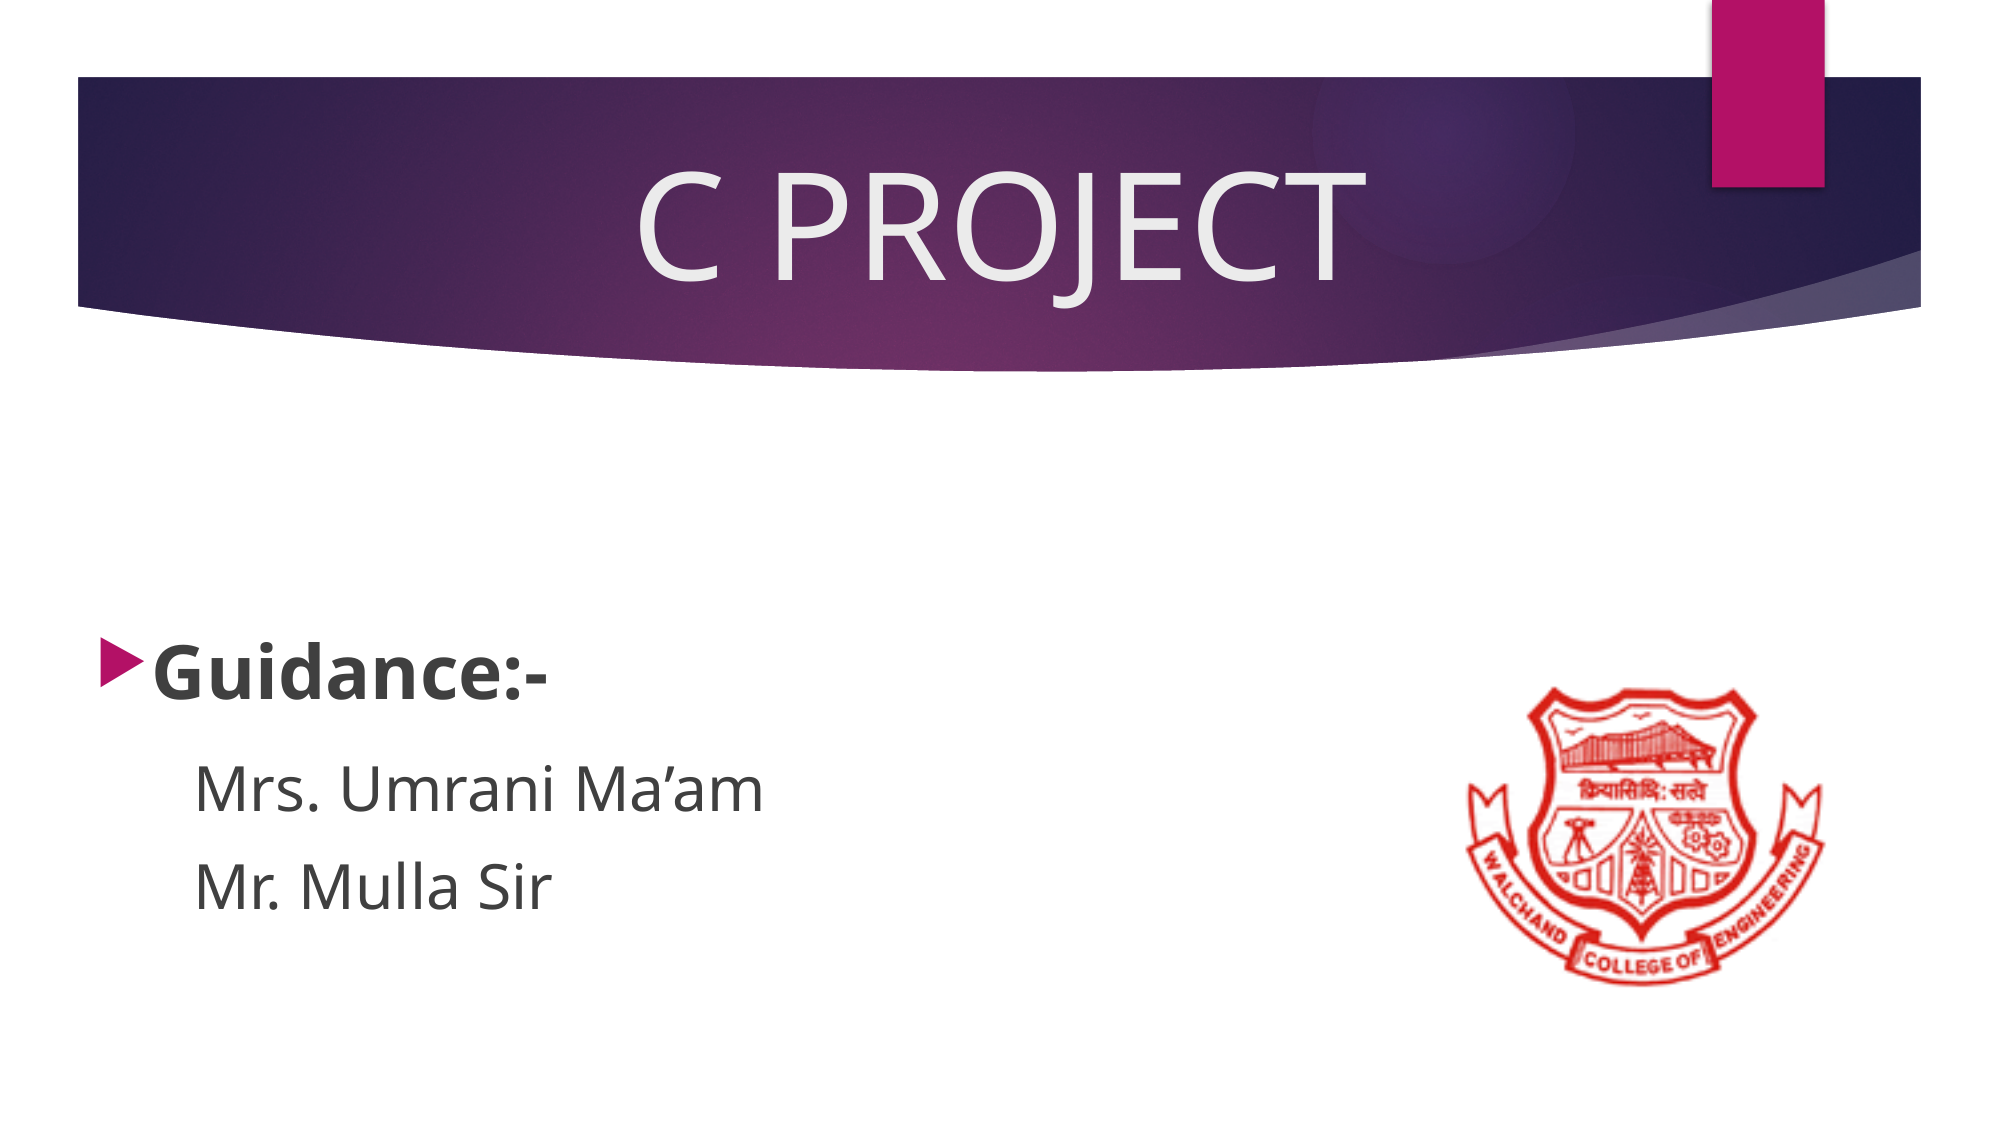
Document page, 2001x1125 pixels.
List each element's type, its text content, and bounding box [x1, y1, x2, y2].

list Guidance:- Mrs. Umrani Ma’am Mr. Mulla Sir [80, 617, 1491, 992]
title C PROJECT [294, 39, 1706, 402]
picture [1238, 686, 1858, 990]
